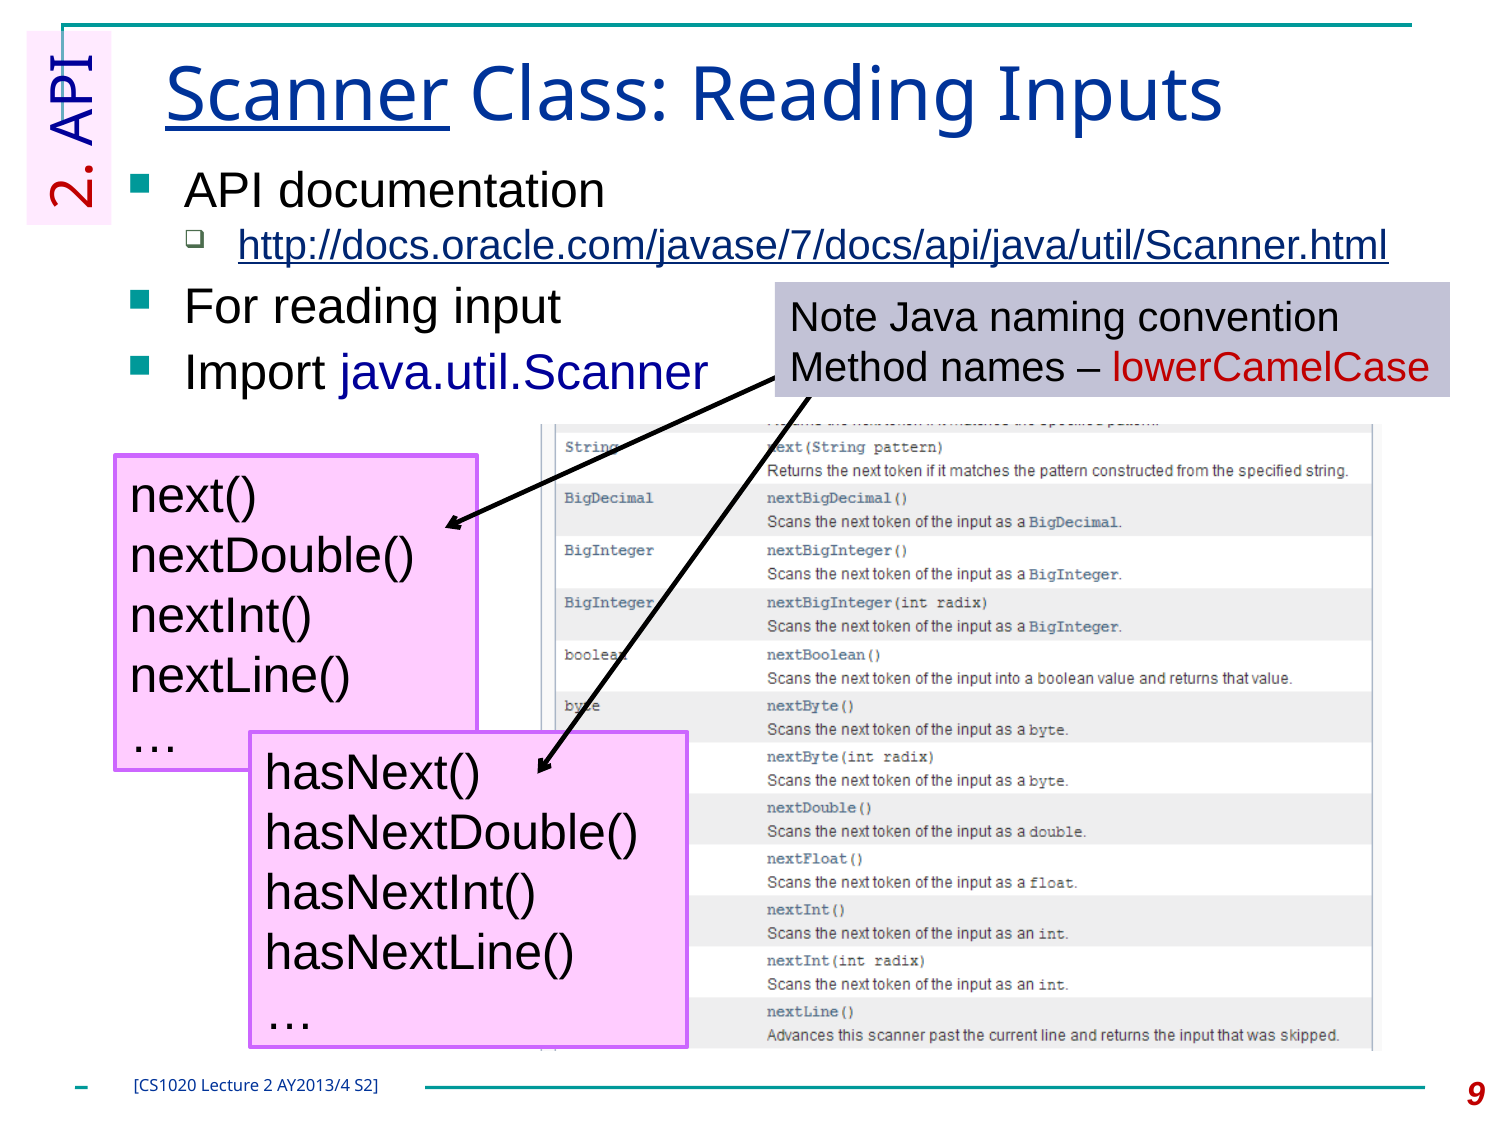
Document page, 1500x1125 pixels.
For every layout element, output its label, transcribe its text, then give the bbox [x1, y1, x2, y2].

footer [CS1020 Lecture 2 AY2013/4 S2] [87, 1074, 426, 1101]
text_box next() nextDouble() nextInt() nextLine() … [113, 453, 439, 772]
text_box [444, 282, 1451, 774]
picture [537, 774, 1382, 1051]
slide_number 9 [1400, 1065, 1500, 1125]
list API documentation http://docs.oracle.com/javase/7/docs/api/java/util/Scanner.html For reading input Import java.util.Scanner [112, 149, 1426, 438]
text_box hasNext() hasNextDouble() hasNextInt() hasNextLine() … [248, 730, 532, 1049]
title Scanner Class: Reading Inputs [149, 37, 1426, 149]
text_box 2. API [26, 30, 112, 225]
